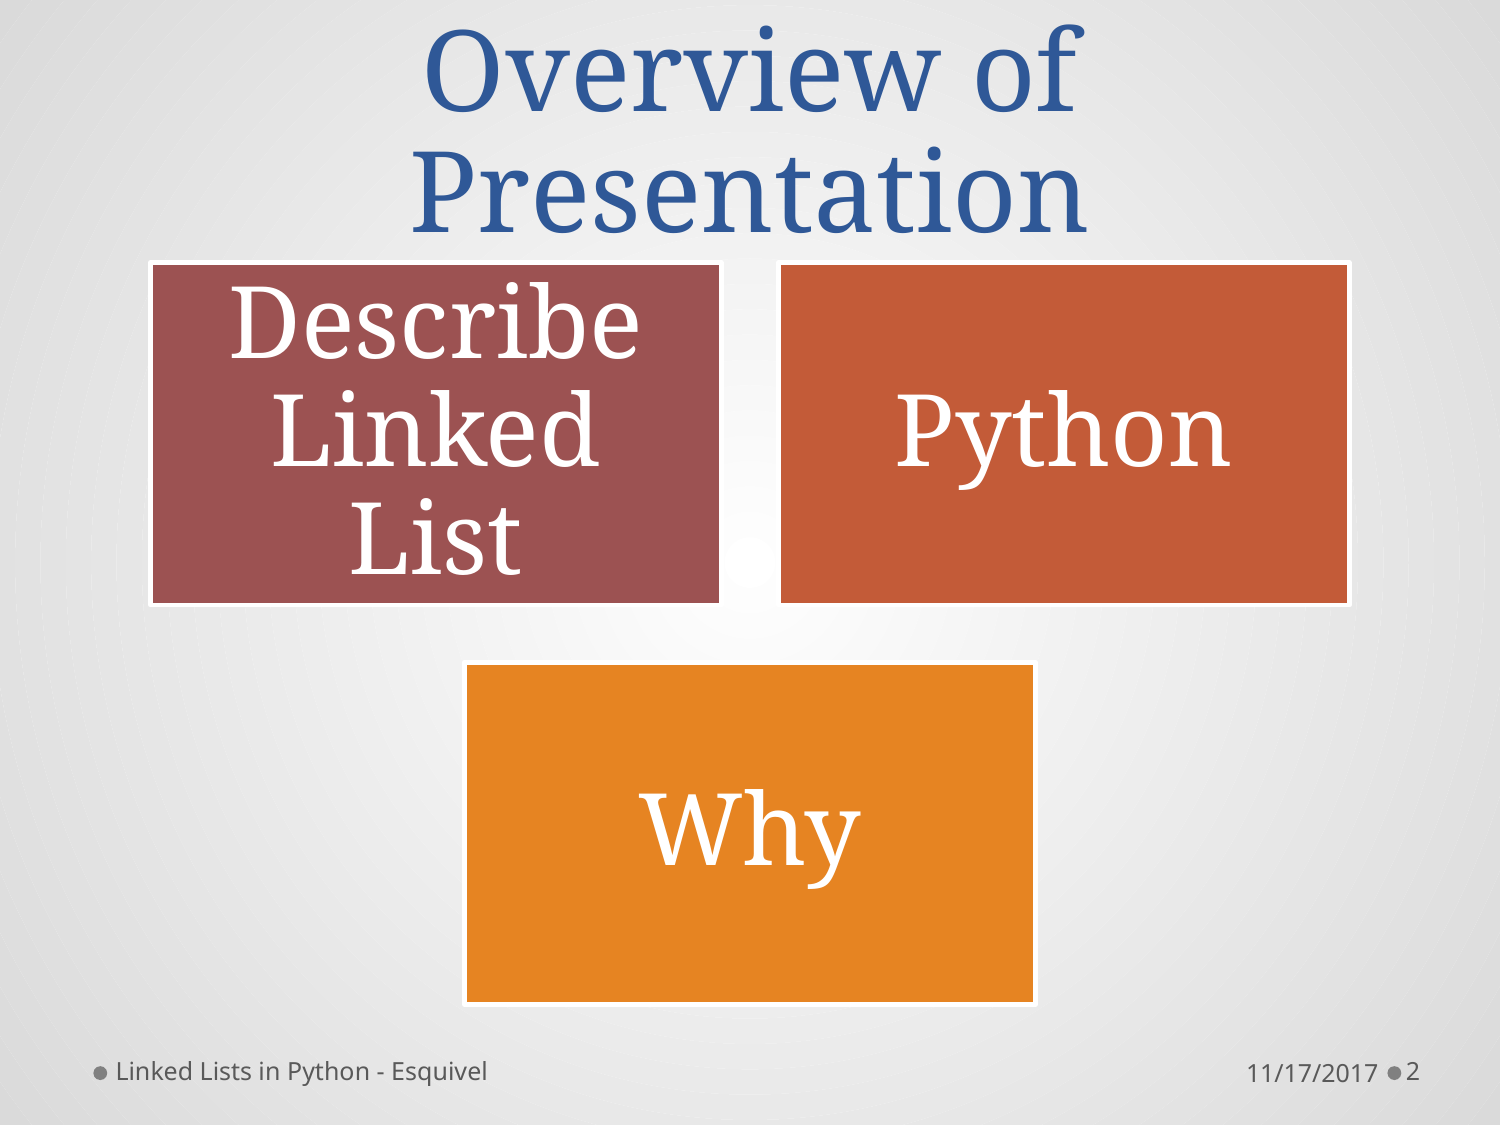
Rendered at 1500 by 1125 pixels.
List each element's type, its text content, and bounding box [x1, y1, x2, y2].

title Overview of Presentation [75, 0, 1425, 261]
slide_number 2 [1401, 1042, 1494, 1103]
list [74, 262, 1426, 1006]
footer Linked Lists in Python - Esquivel [108, 1042, 576, 1103]
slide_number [1043, 1042, 1386, 1103]
